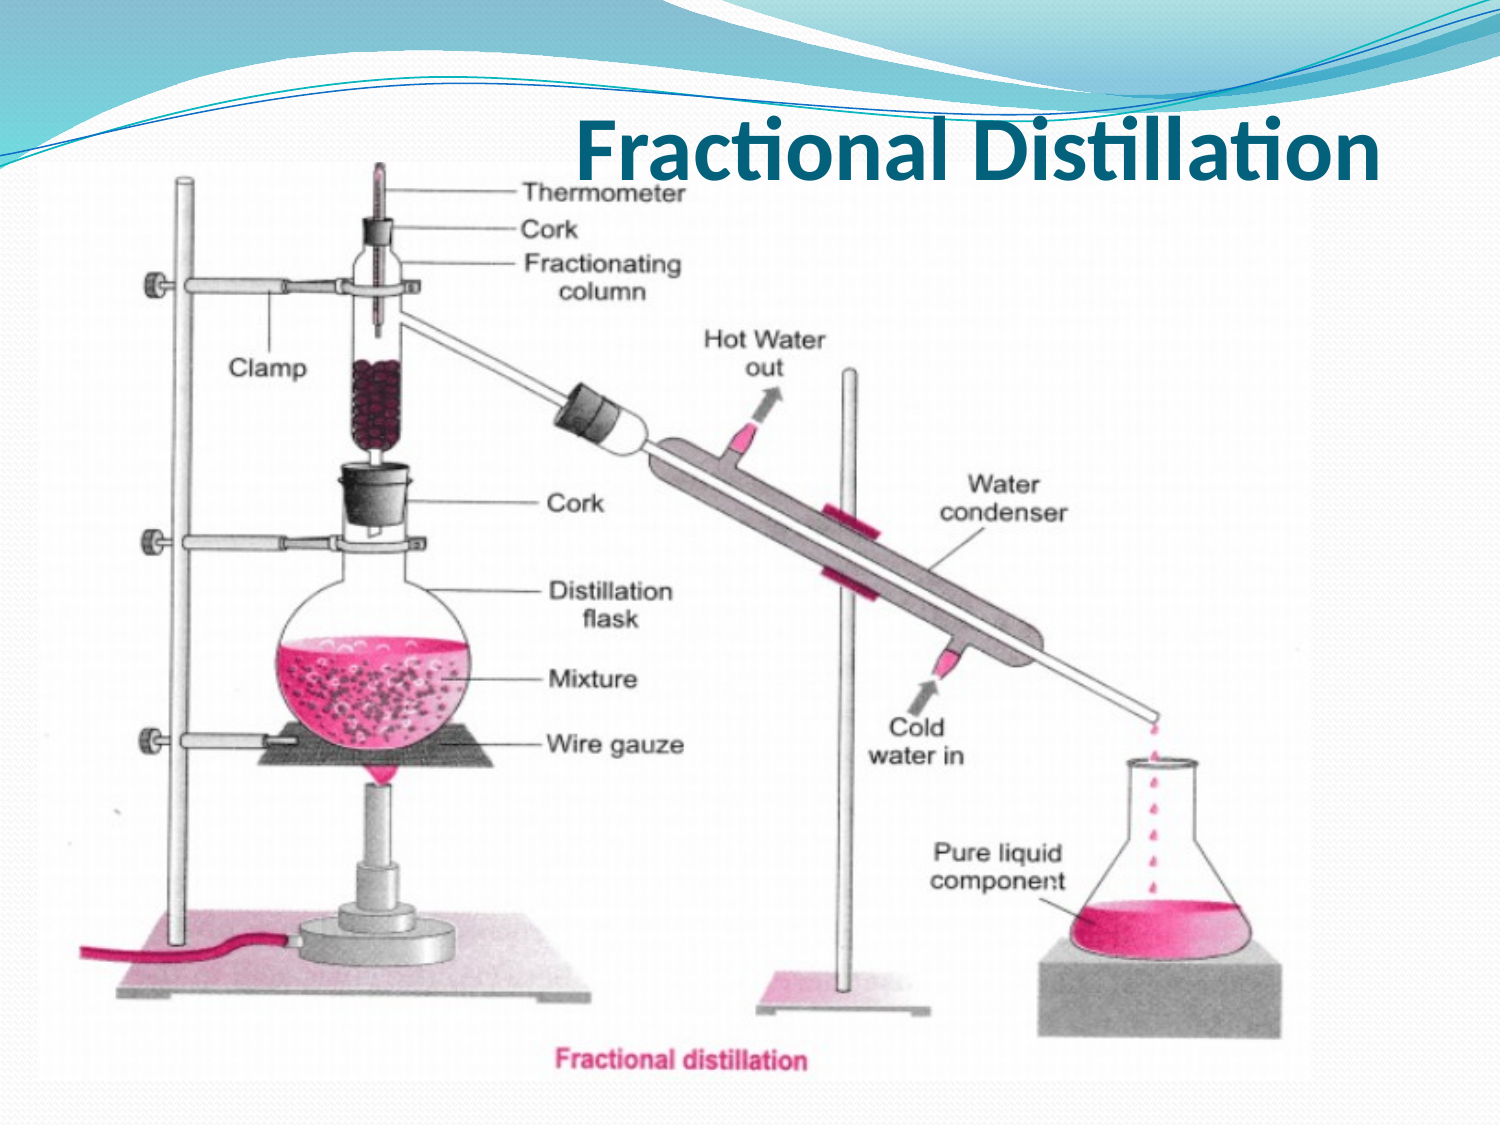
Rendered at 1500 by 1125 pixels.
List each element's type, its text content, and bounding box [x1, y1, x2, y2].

picture [37, 162, 1311, 1080]
picture [1201, 162, 1215, 172]
picture [662, 162, 676, 172]
picture [989, 162, 1011, 170]
title Fractional Distillation [493, 50, 1466, 238]
picture [801, 162, 819, 171]
picture [1300, 162, 1311, 171]
picture [898, 162, 912, 172]
